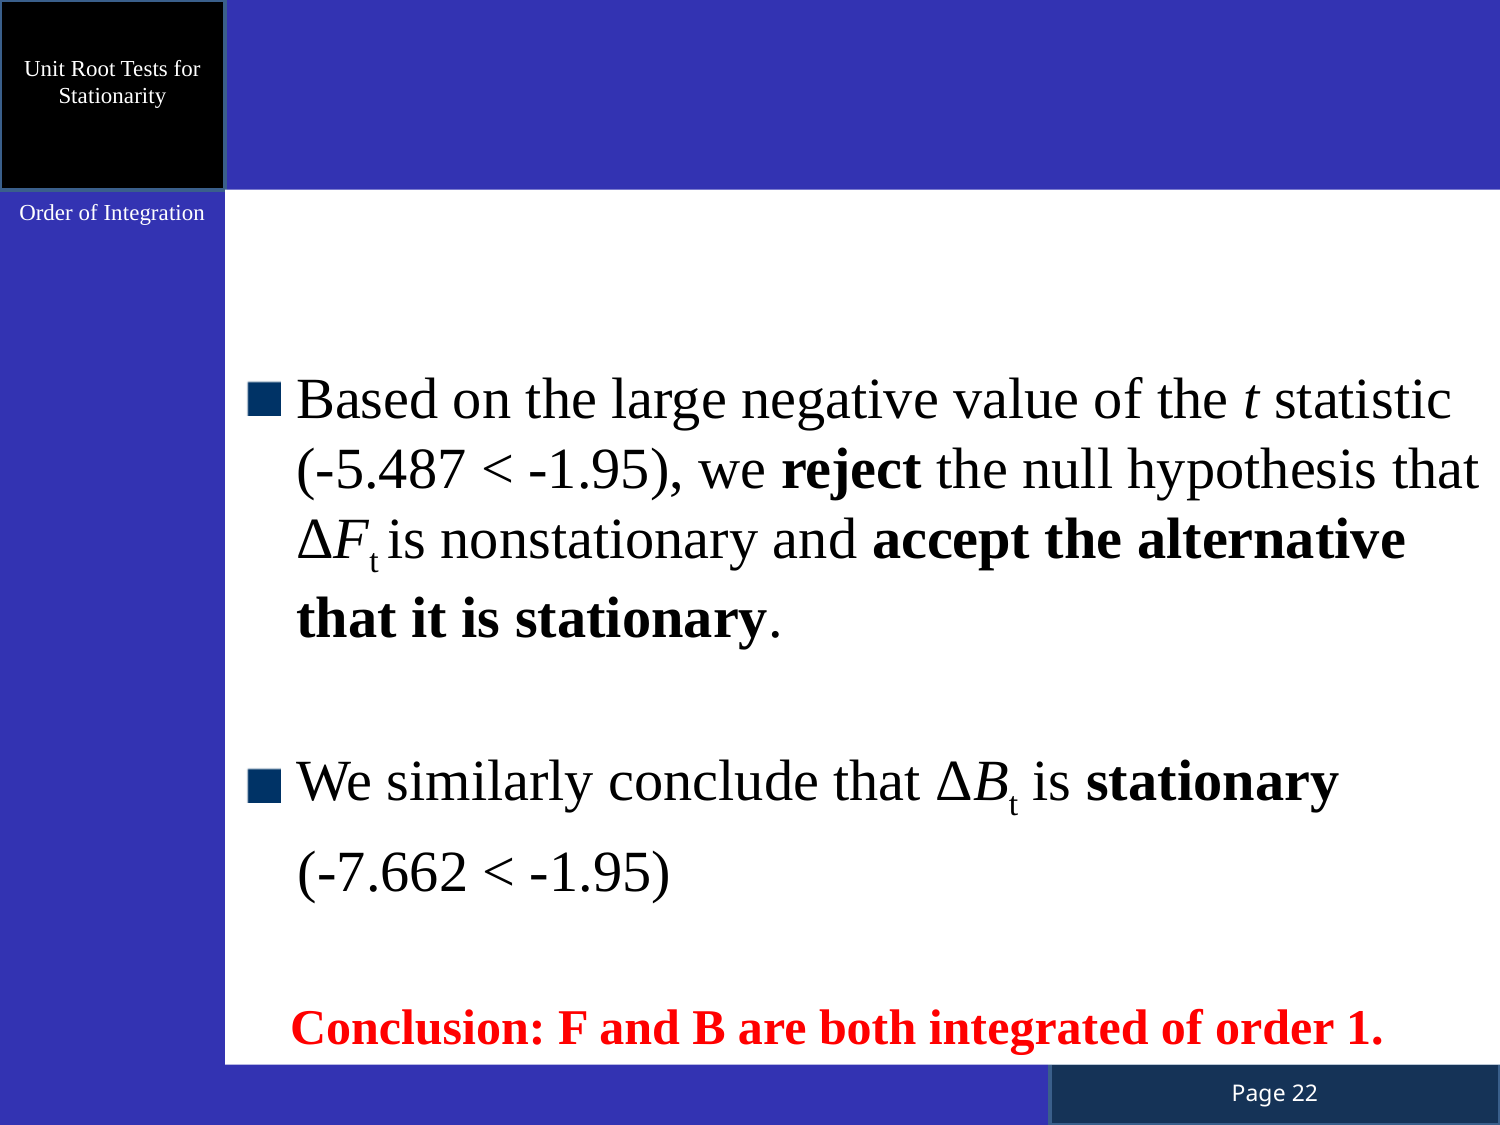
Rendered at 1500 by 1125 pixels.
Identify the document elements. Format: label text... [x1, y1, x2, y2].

picture [240, 761, 281, 803]
text_box Order of Integration [0, 190, 225, 233]
list Based on the large negative value of the t statistic (-5.487 < -1.95), we reject the null hypothesis that ΔFt is nonstationary and accept the alternative that it is stationary. We similarly conclude that ΔBt is stationary (-7.662 < -1.95) Conclusion: F and B are both integrated of order 1. [225, 189, 1500, 1065]
picture [240, 374, 281, 416]
text_box Unit Root Tests for Stationarity [0, 46, 225, 116]
